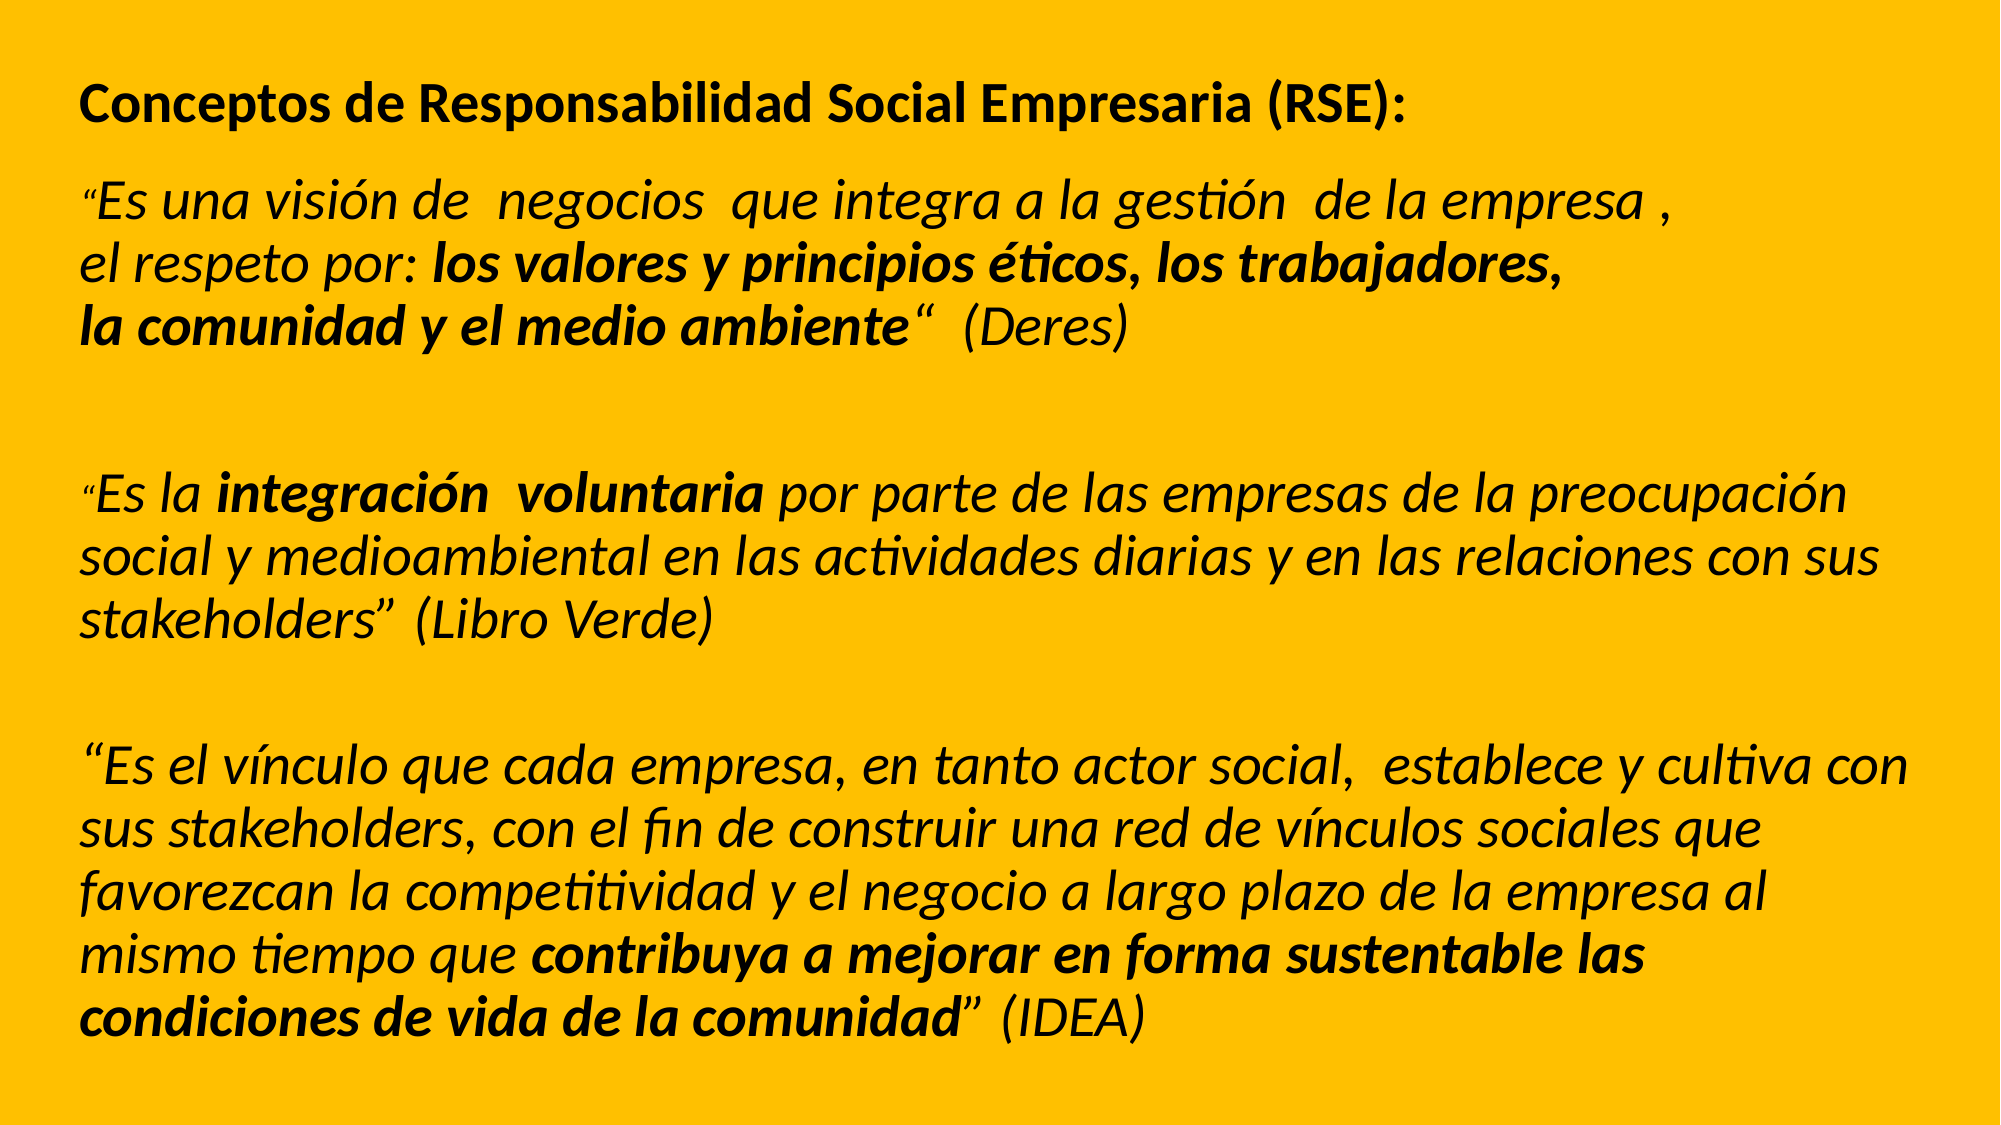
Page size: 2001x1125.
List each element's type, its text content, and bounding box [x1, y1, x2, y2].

list “Es una visión de negocios que integra a la gestión de la empresa , el respeto por: los valores y principios éticos, los trabajadores, la comunidad y el medio ambiente“ (Deres) “Es la integración voluntaria por parte de las empresas de la preocupación social y medioambiental en las actividades diarias y en las relaciones con sus stakeholders” (Libro Verde) “Es el vínculo que cada empresa, en tanto actor social, establece y cultiva con sus stakeholders, con el fin de construir una red de vínculos sociales que favorezcan la competitividad y el negocio a largo plazo de la empresa al mismo tiempo que contribuya a mejorar en forma sustentable las condiciones de vida de la comunidad” (IDEA) [64, 161, 1930, 1098]
title Conceptos de Responsabilidad Social Empresaria (RSE): [64, 46, 1686, 161]
